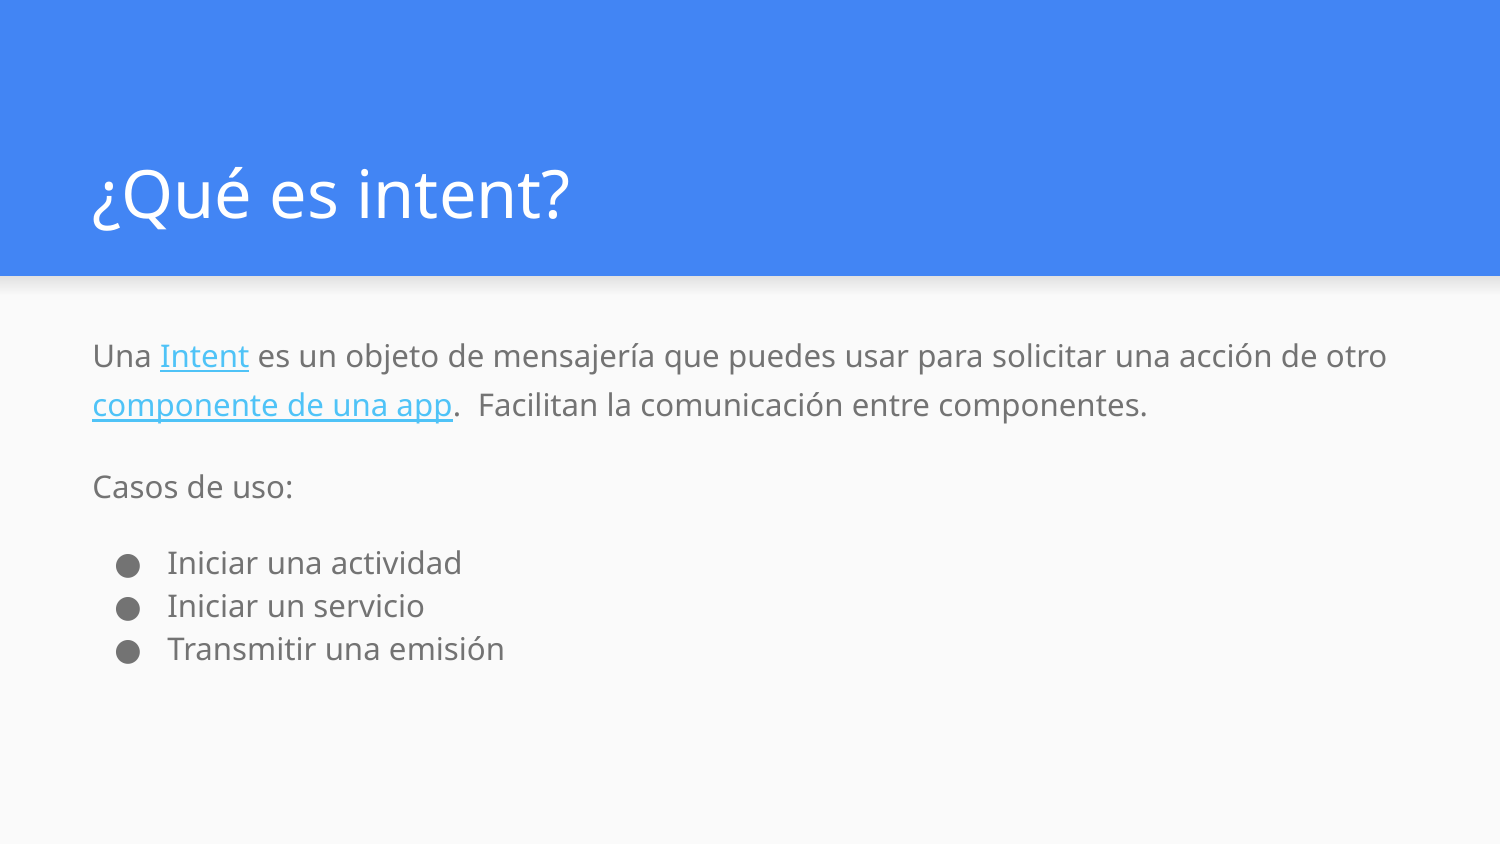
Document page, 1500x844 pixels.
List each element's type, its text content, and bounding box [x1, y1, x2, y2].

title ¿Qué es intent? [77, 121, 1427, 248]
list Una Intent es un objeto de mensajería que puedes usar para solicitar una acción de otro componente de una app. Facilitan la comunicación entre componentes. Casos de uso: Iniciar una actividad Iniciar un servicio Transmitir una emisión [77, 314, 1427, 760]
